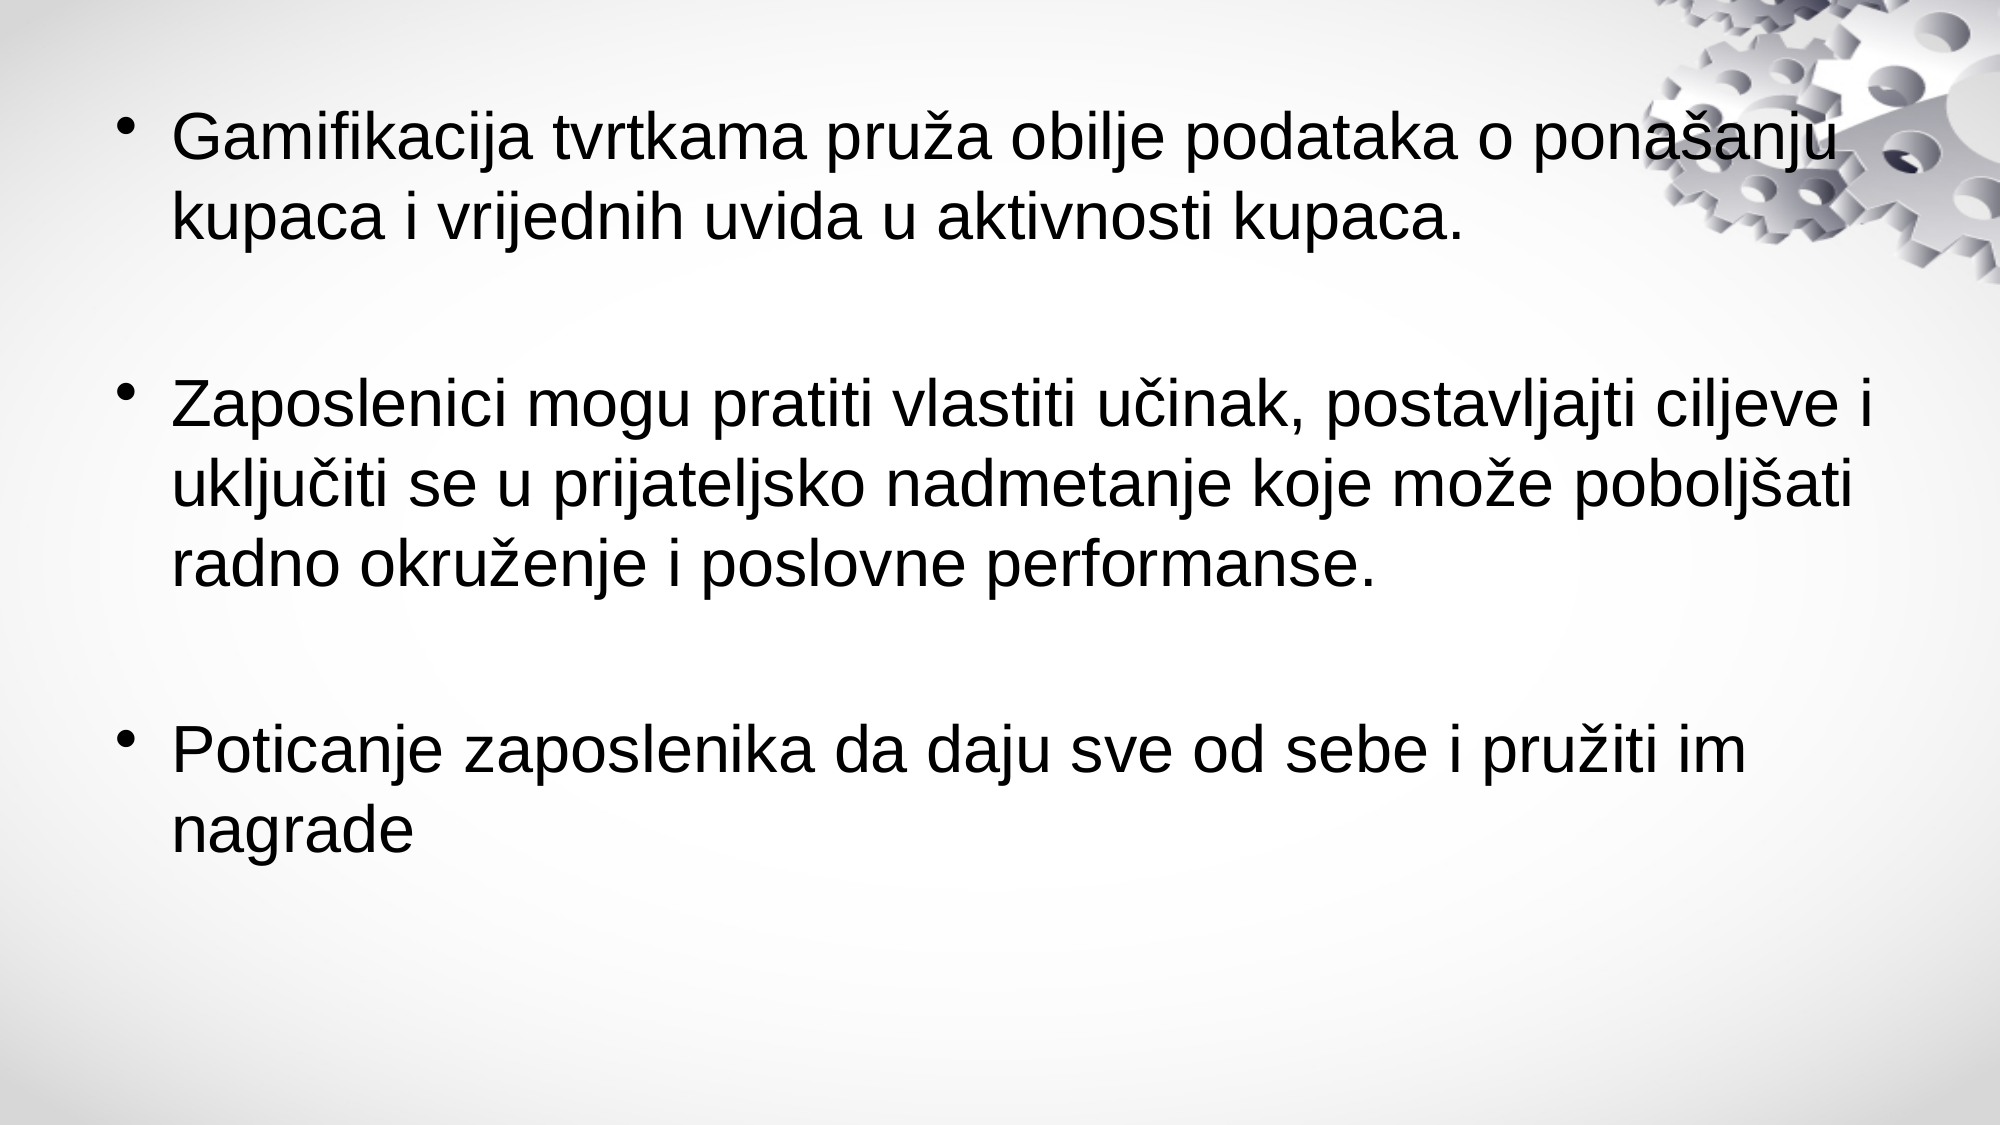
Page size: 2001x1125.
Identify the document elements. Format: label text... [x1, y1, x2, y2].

picture [0, 0, 2000, 1125]
list Gamifikacija tvrtkama pruža obilje podataka o ponašanju kupaca i vrijednih uvida u aktivnosti kupaca. Zaposlenici mogu pratiti vlastiti učinak, postavljajti ciljeve i uključiti se u prijateljsko nadmetanje koje može poboljšati radno okruženje i poslovne performanse. Poticanje zaposlenika da daju sve od sebe i pružiti im nagrade [99, 85, 1901, 1006]
